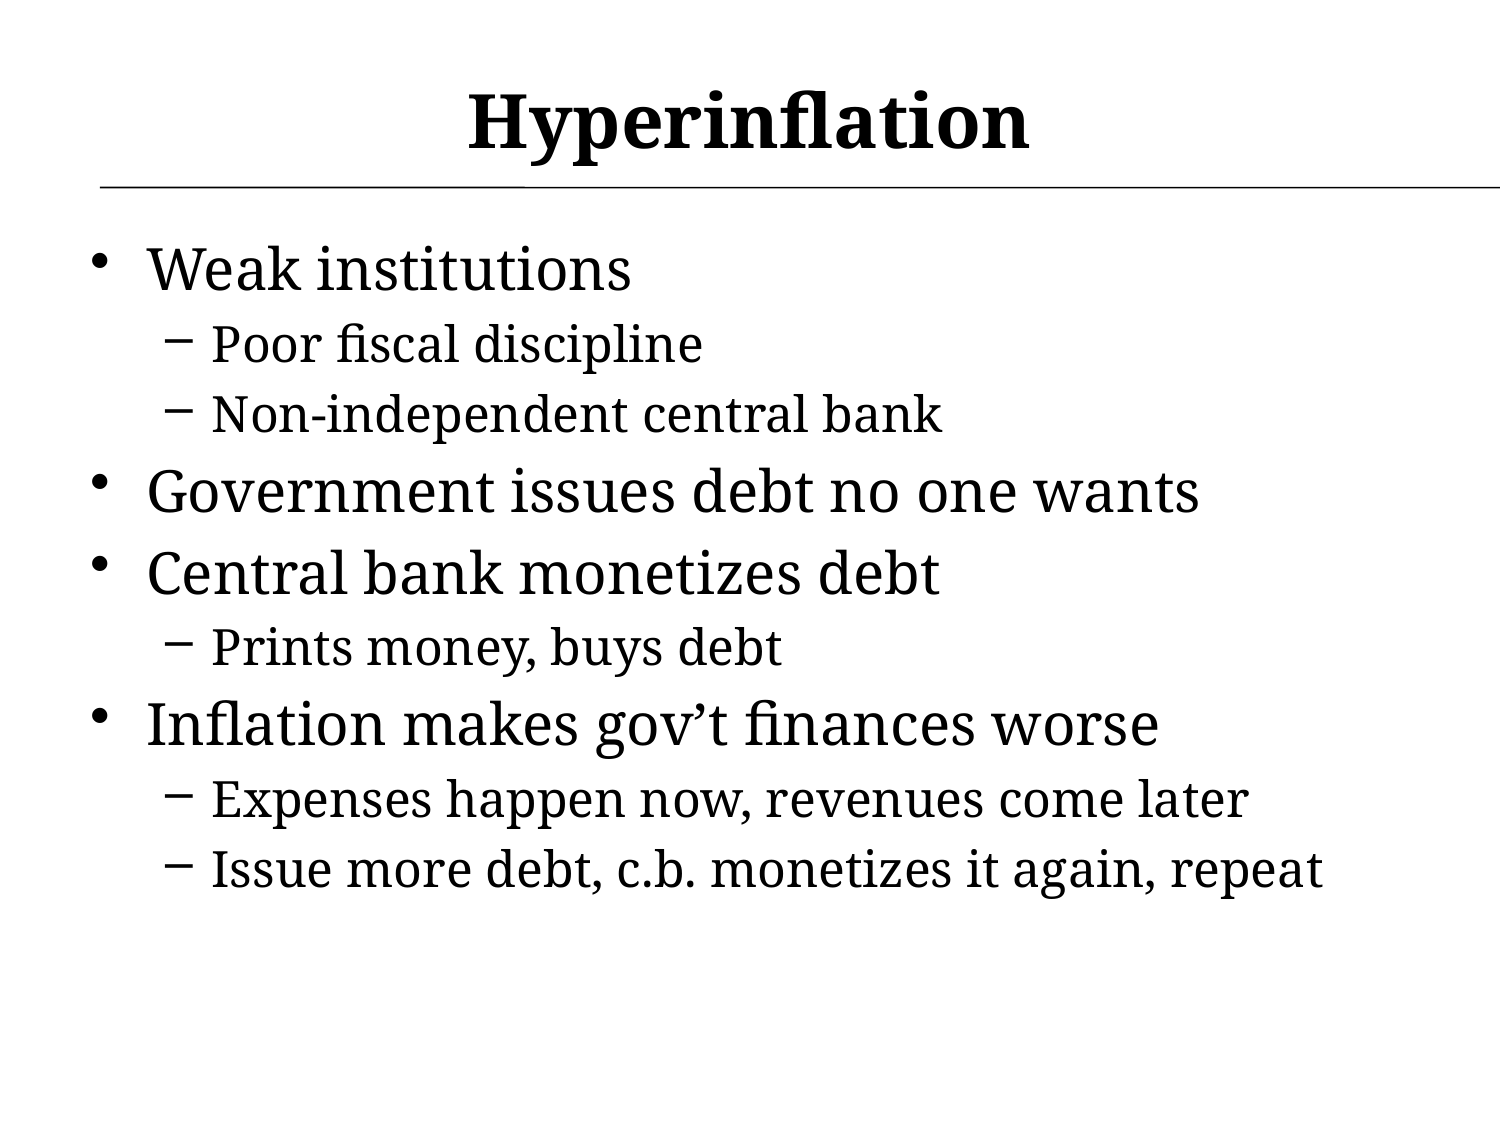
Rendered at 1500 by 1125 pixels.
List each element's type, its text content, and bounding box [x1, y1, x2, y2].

list Weak institutions Poor fiscal discipline Non-independent central bank Government issues debt no one wants Central bank monetizes debt Prints money, buys debt Inflation makes gov’t finances worse Expenses happen now, revenues come later Issue more debt, c.b. monetizes it again, repeat [74, 224, 1426, 1006]
title Hyperinflation [74, 49, 1426, 188]
